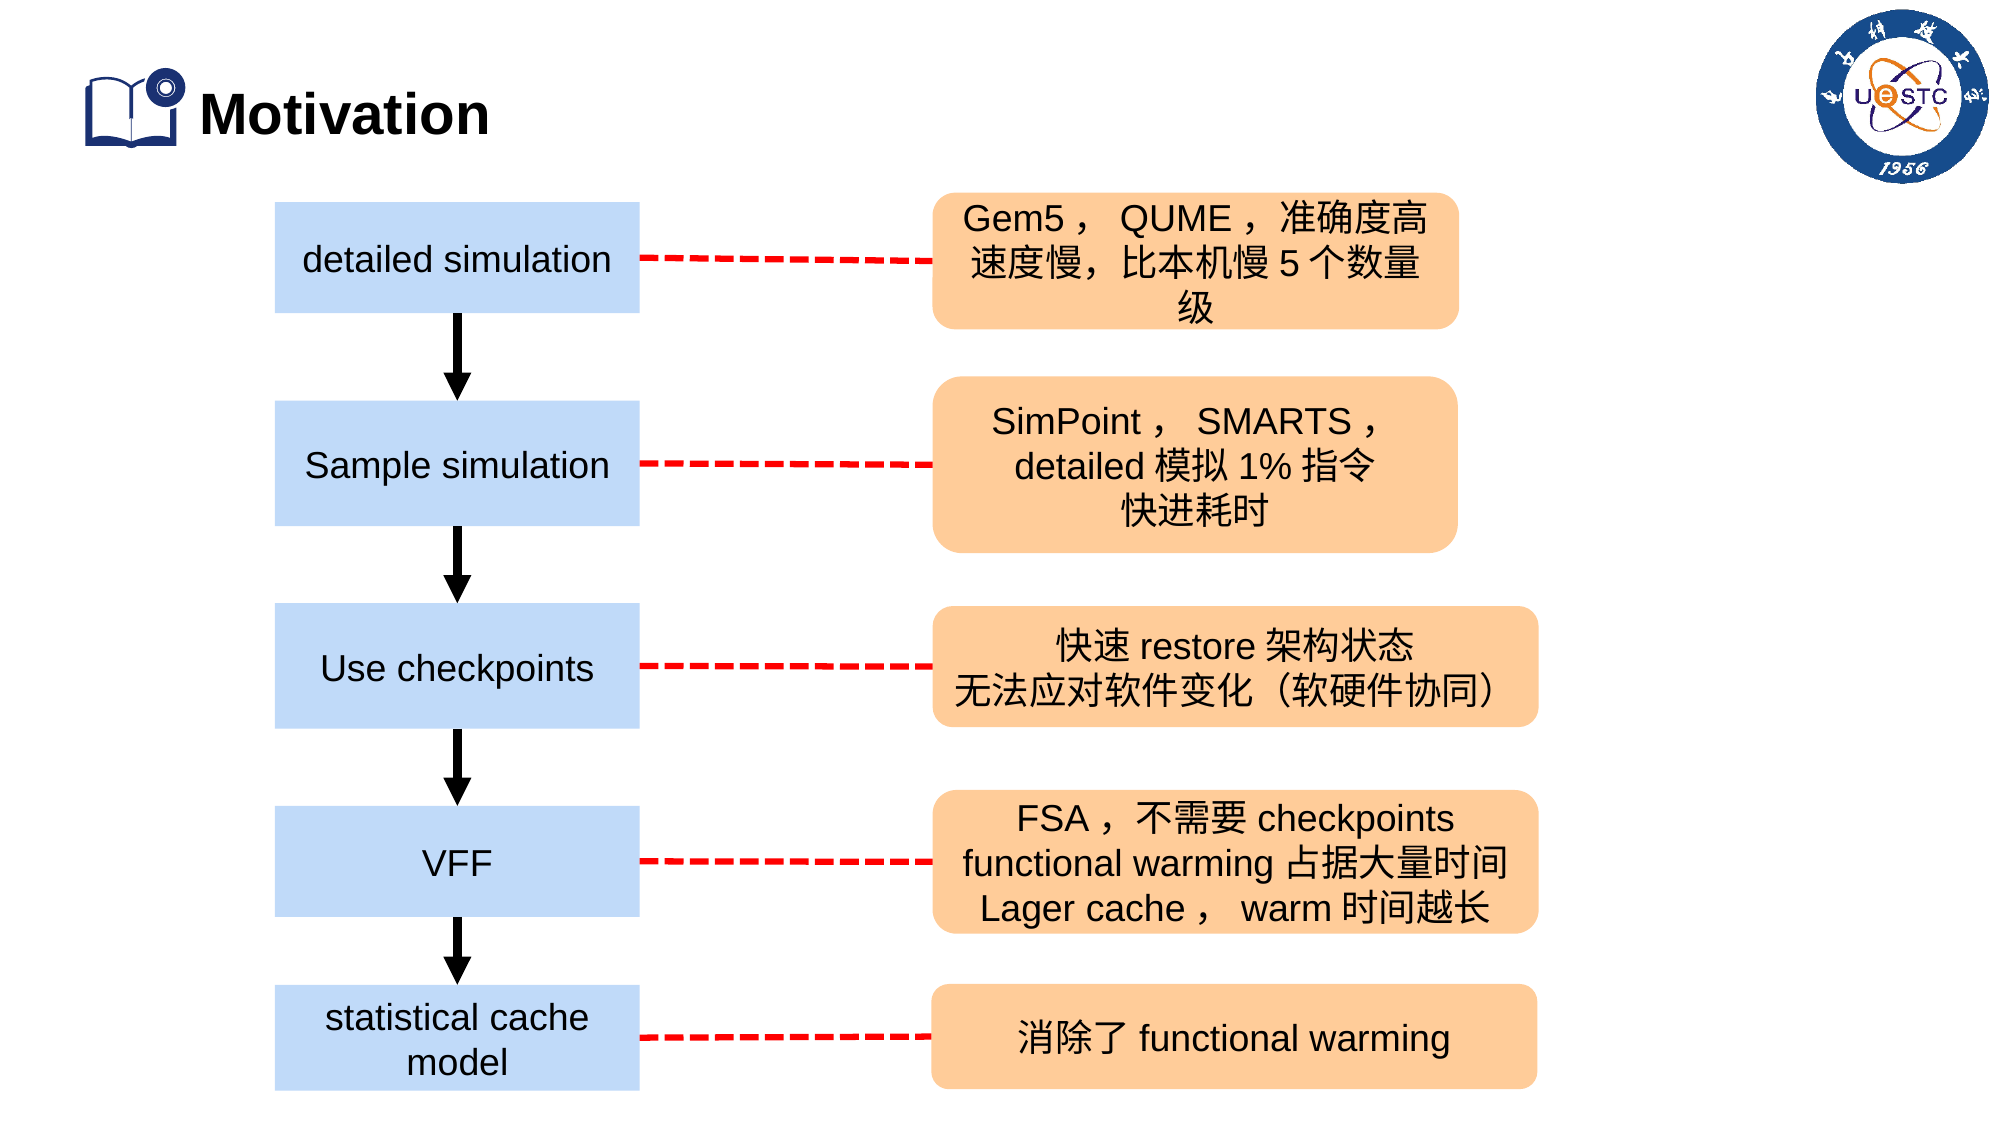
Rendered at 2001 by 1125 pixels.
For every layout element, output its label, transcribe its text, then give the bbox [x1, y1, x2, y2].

title Motivation [184, 65, 1806, 155]
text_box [274, 202, 640, 1091]
text_box 消除了functional warming [930, 982, 1539, 1091]
text_box SimPoint，SMARTS， detailed模拟1%指令 快进耗时 [931, 375, 1459, 555]
text_box 快速restore架构状态 无法应对软件变化（软硬件协同） [931, 604, 1540, 729]
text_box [639, 257, 933, 261]
text_box Gem5，QUME，准确度高 速度慢，比本机慢5个数量级 [931, 191, 1461, 331]
picture [1806, 0, 2000, 193]
text_box FSA，不需要checkpoints functional warming占据大量时间 Lager cache，warm时间越长 [931, 788, 1540, 935]
